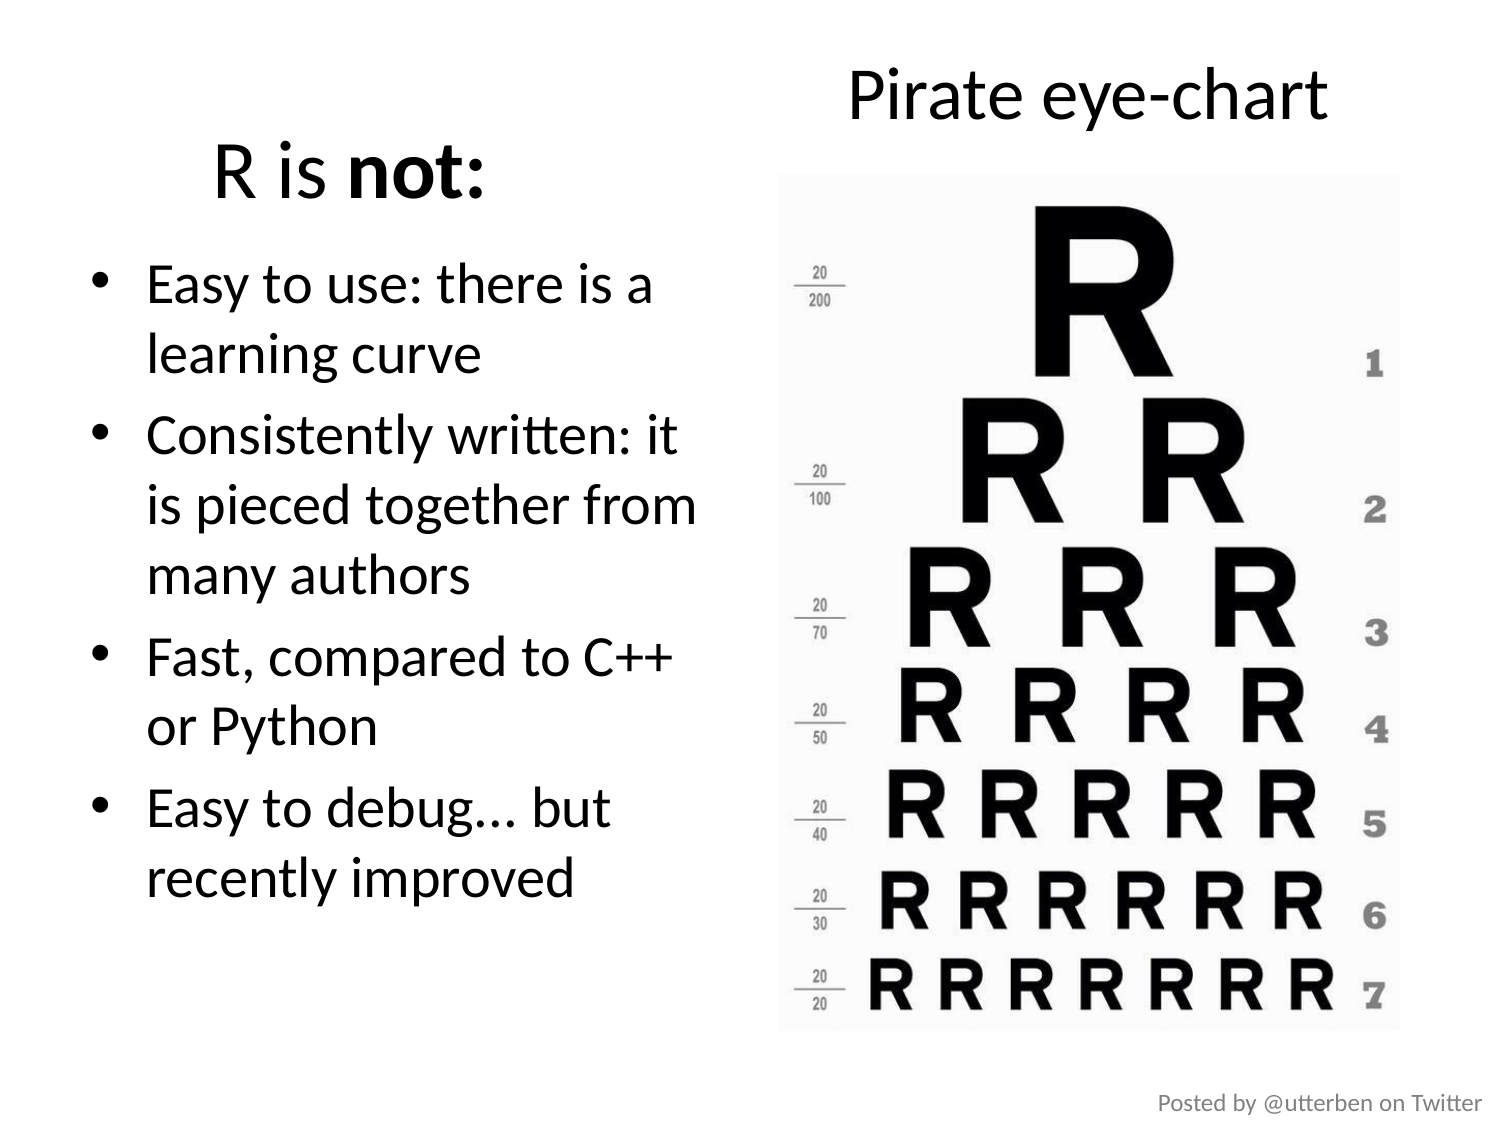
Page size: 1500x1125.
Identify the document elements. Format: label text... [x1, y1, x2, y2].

picture [779, 174, 1401, 1031]
text_box Pirate eye-chart [832, 37, 1345, 143]
title R is not: [75, 87, 625, 237]
list Easy to use: there is a learning curve Consistently written: it is pieced together from many authors Fast, compared to C++ or Python Easy to debug... but recently improved [75, 237, 738, 1075]
text_box Posted by @utterben on Twitter [1142, 1079, 1499, 1125]
